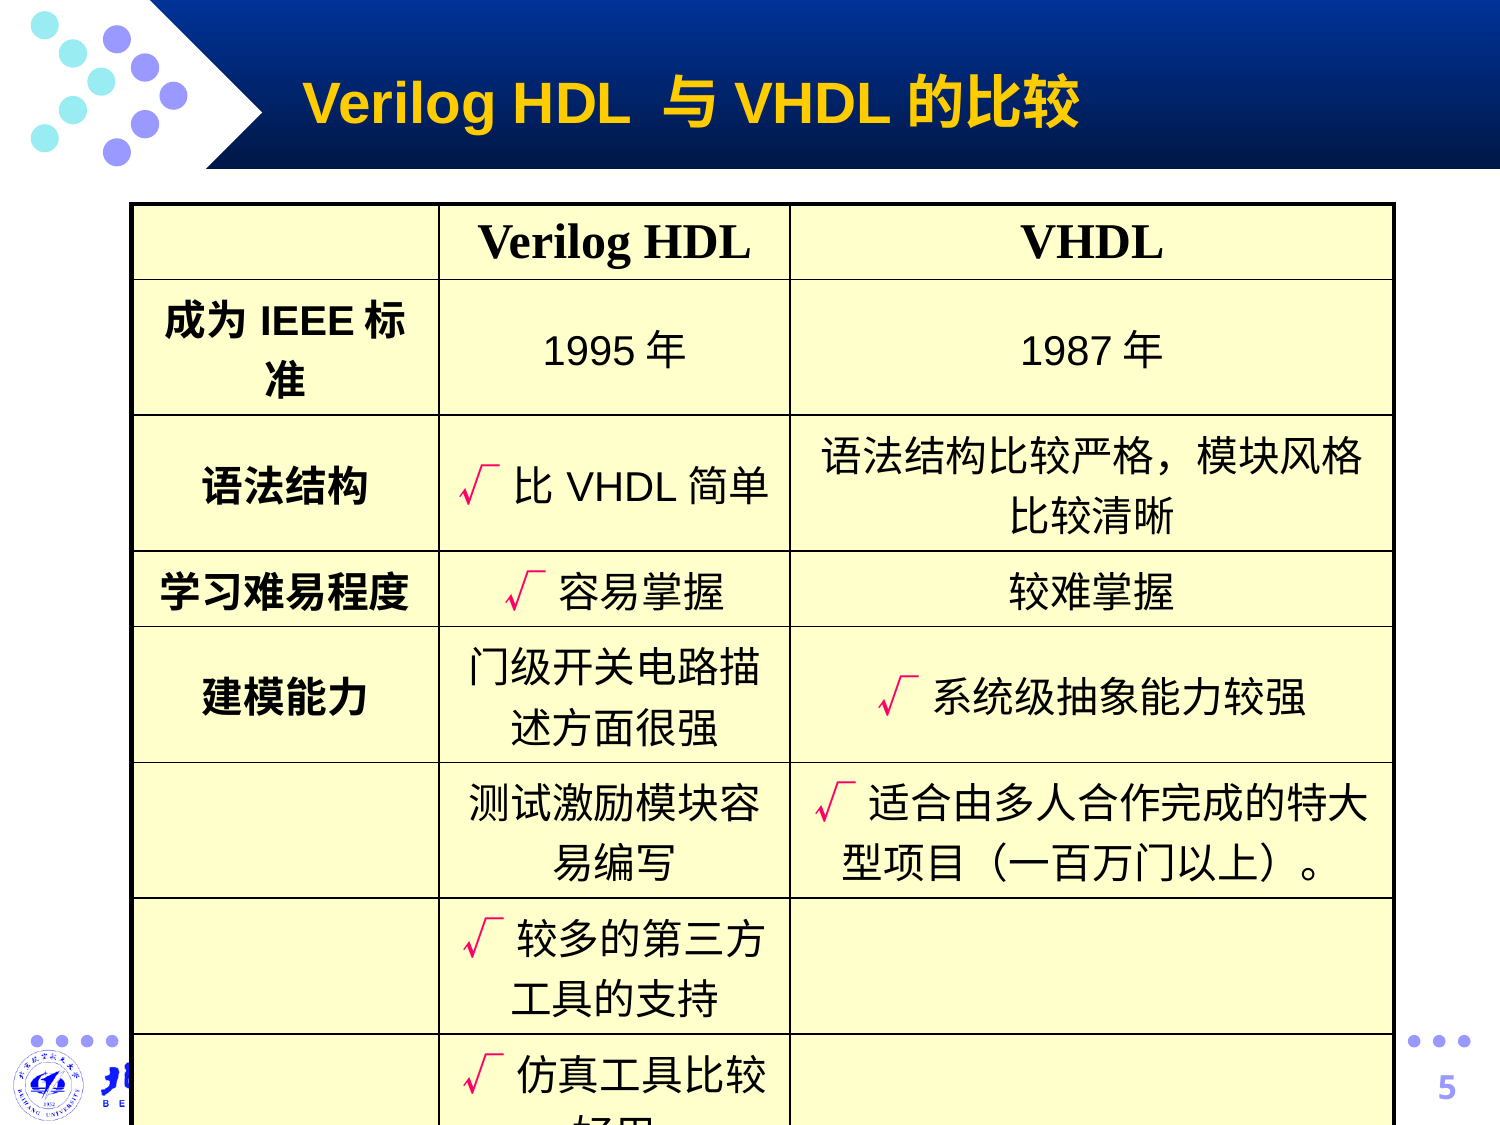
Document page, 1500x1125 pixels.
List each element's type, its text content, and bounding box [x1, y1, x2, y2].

table_cell [134, 899, 438, 1033]
table_cell √比VHDL简单 [440, 416, 789, 550]
table_cell 1995年 [440, 280, 789, 414]
table_cell 测试激励模块容易编写 [440, 763, 789, 897]
table_cell [791, 1035, 1392, 1125]
table_cell 成为IEEE标准 [134, 280, 438, 414]
table_cell 建模能力 [134, 627, 438, 762]
table_header [134, 206, 438, 279]
table_cell 门级开关电路描述方面很强 [440, 627, 789, 762]
table_cell √系统级抽象能力较强 [791, 627, 1392, 762]
table_cell √容易掌握 [440, 552, 789, 626]
table_cell 1987年 [791, 280, 1392, 414]
table_cell √仿真工具比较好用 [440, 1035, 789, 1125]
table_cell √较多的第三方工具的支持 [440, 899, 789, 1033]
table_cell [134, 763, 438, 897]
table_cell 语法结构 [134, 416, 438, 550]
table_cell [134, 1035, 438, 1125]
table_cell √适合由多人合作完成的特大型项目（一百万门以上）。 [791, 763, 1392, 897]
table_cell 语法结构比较严格，模块风格比较清晰 [791, 416, 1392, 550]
table_cell 学习难易程度 [134, 552, 438, 626]
picture [13, 1047, 129, 1125]
table_cell 较难掌握 [791, 552, 1392, 626]
slide_number 5 [1396, 1058, 1473, 1109]
table_header VHDL [791, 206, 1392, 279]
table_cell [791, 899, 1392, 1033]
table_header Verilog HDL [440, 206, 789, 279]
title Verilog HDL 与VHDL的比较 [287, 50, 1413, 150]
